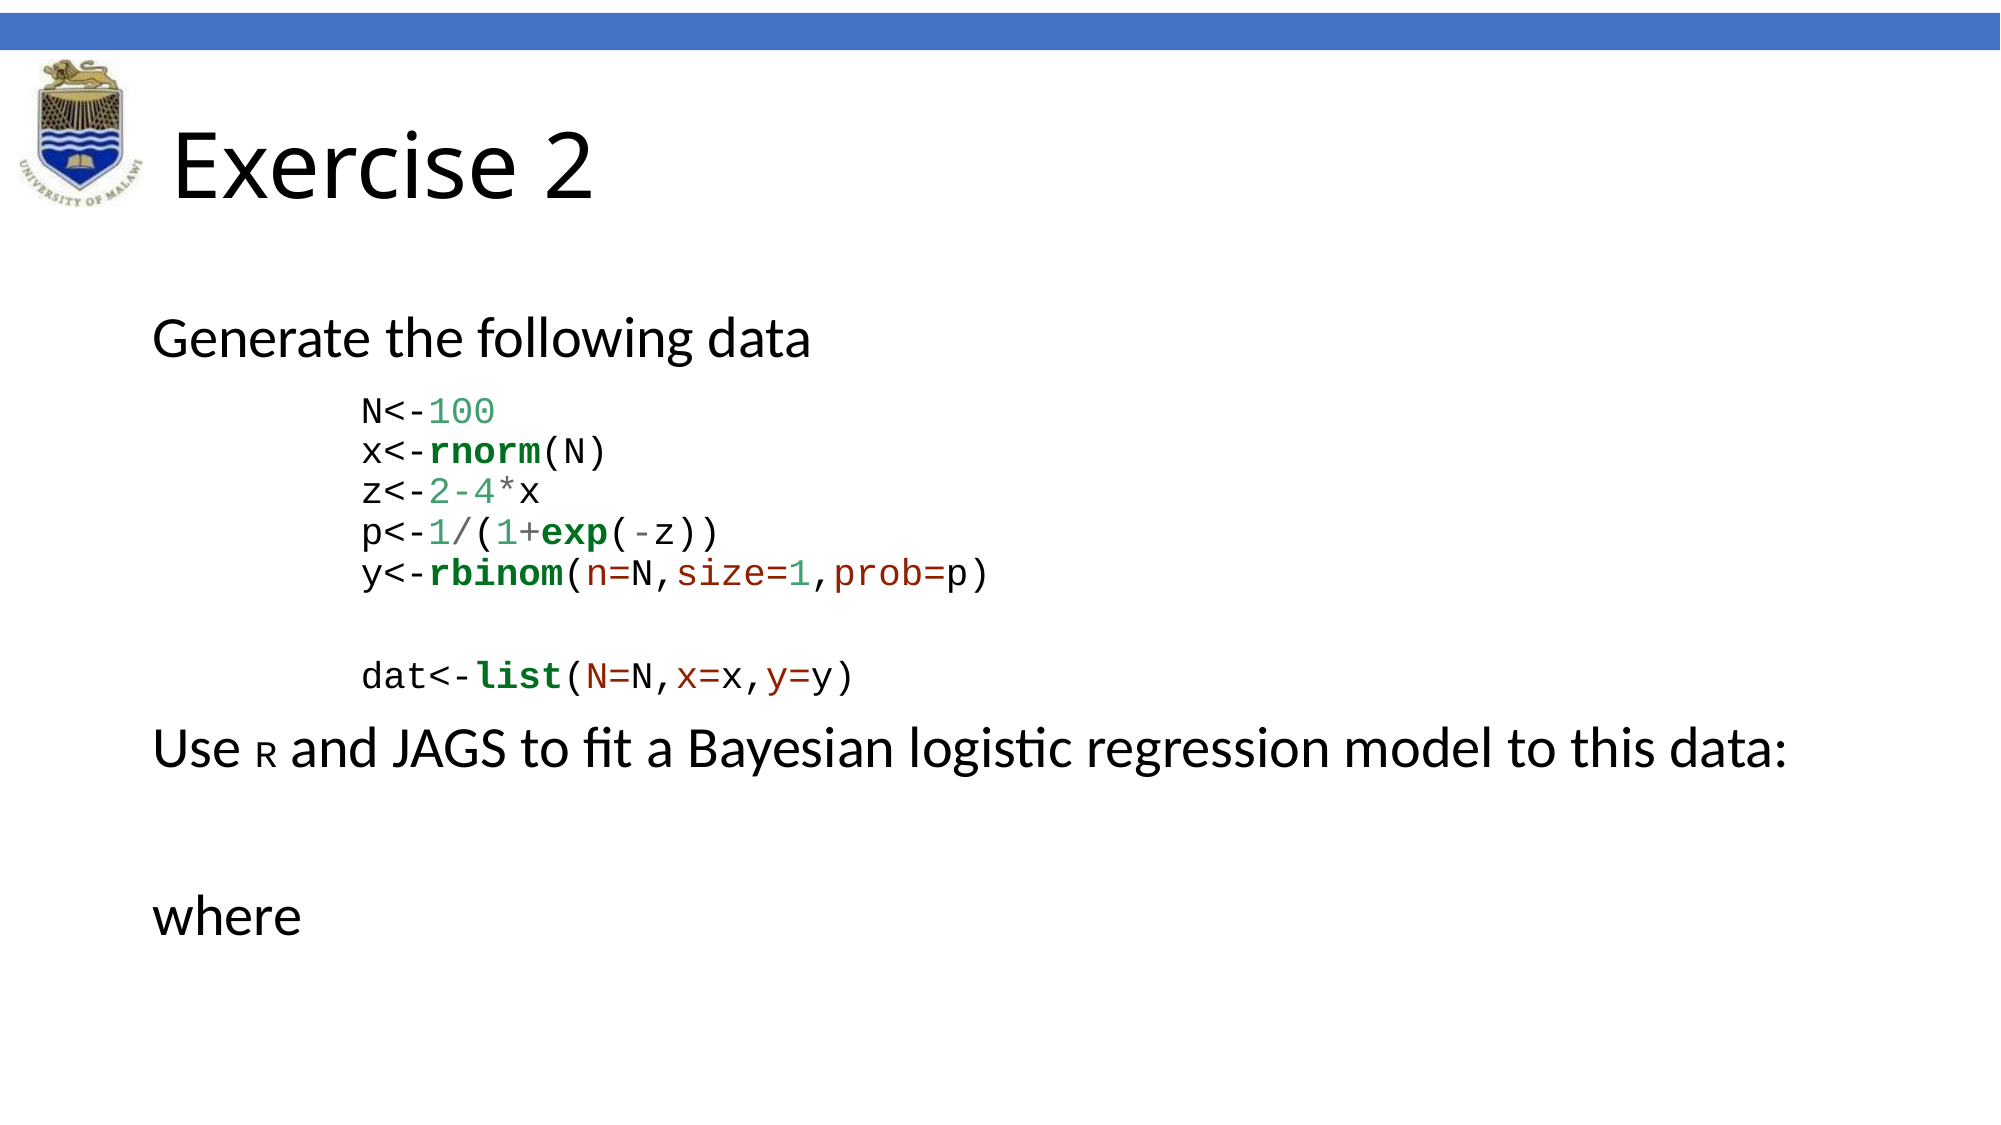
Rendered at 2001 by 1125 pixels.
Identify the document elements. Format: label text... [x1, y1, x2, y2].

picture [19, 59, 143, 207]
title Exercise 2 [155, 59, 1851, 278]
